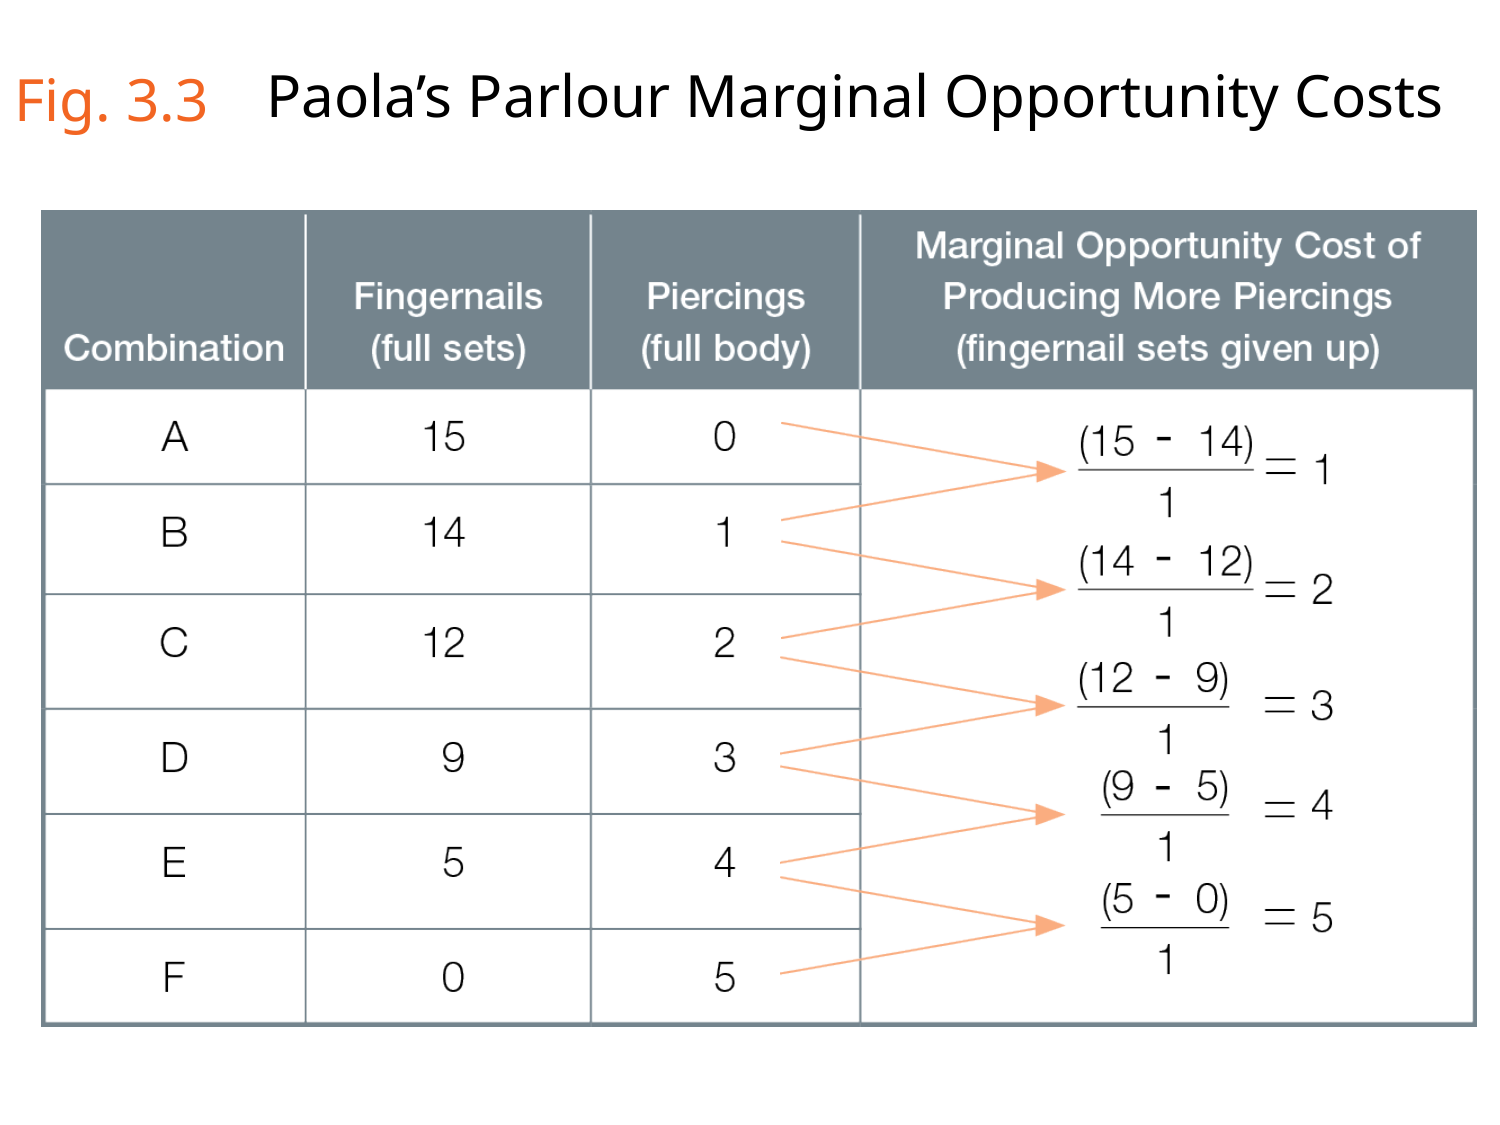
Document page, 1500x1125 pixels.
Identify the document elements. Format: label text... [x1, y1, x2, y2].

picture [41, 210, 1477, 1027]
title Paola’s Parlour Marginal Opportunity Costs [251, 0, 1460, 188]
text_box Fig. 3.3 [0, 55, 303, 140]
